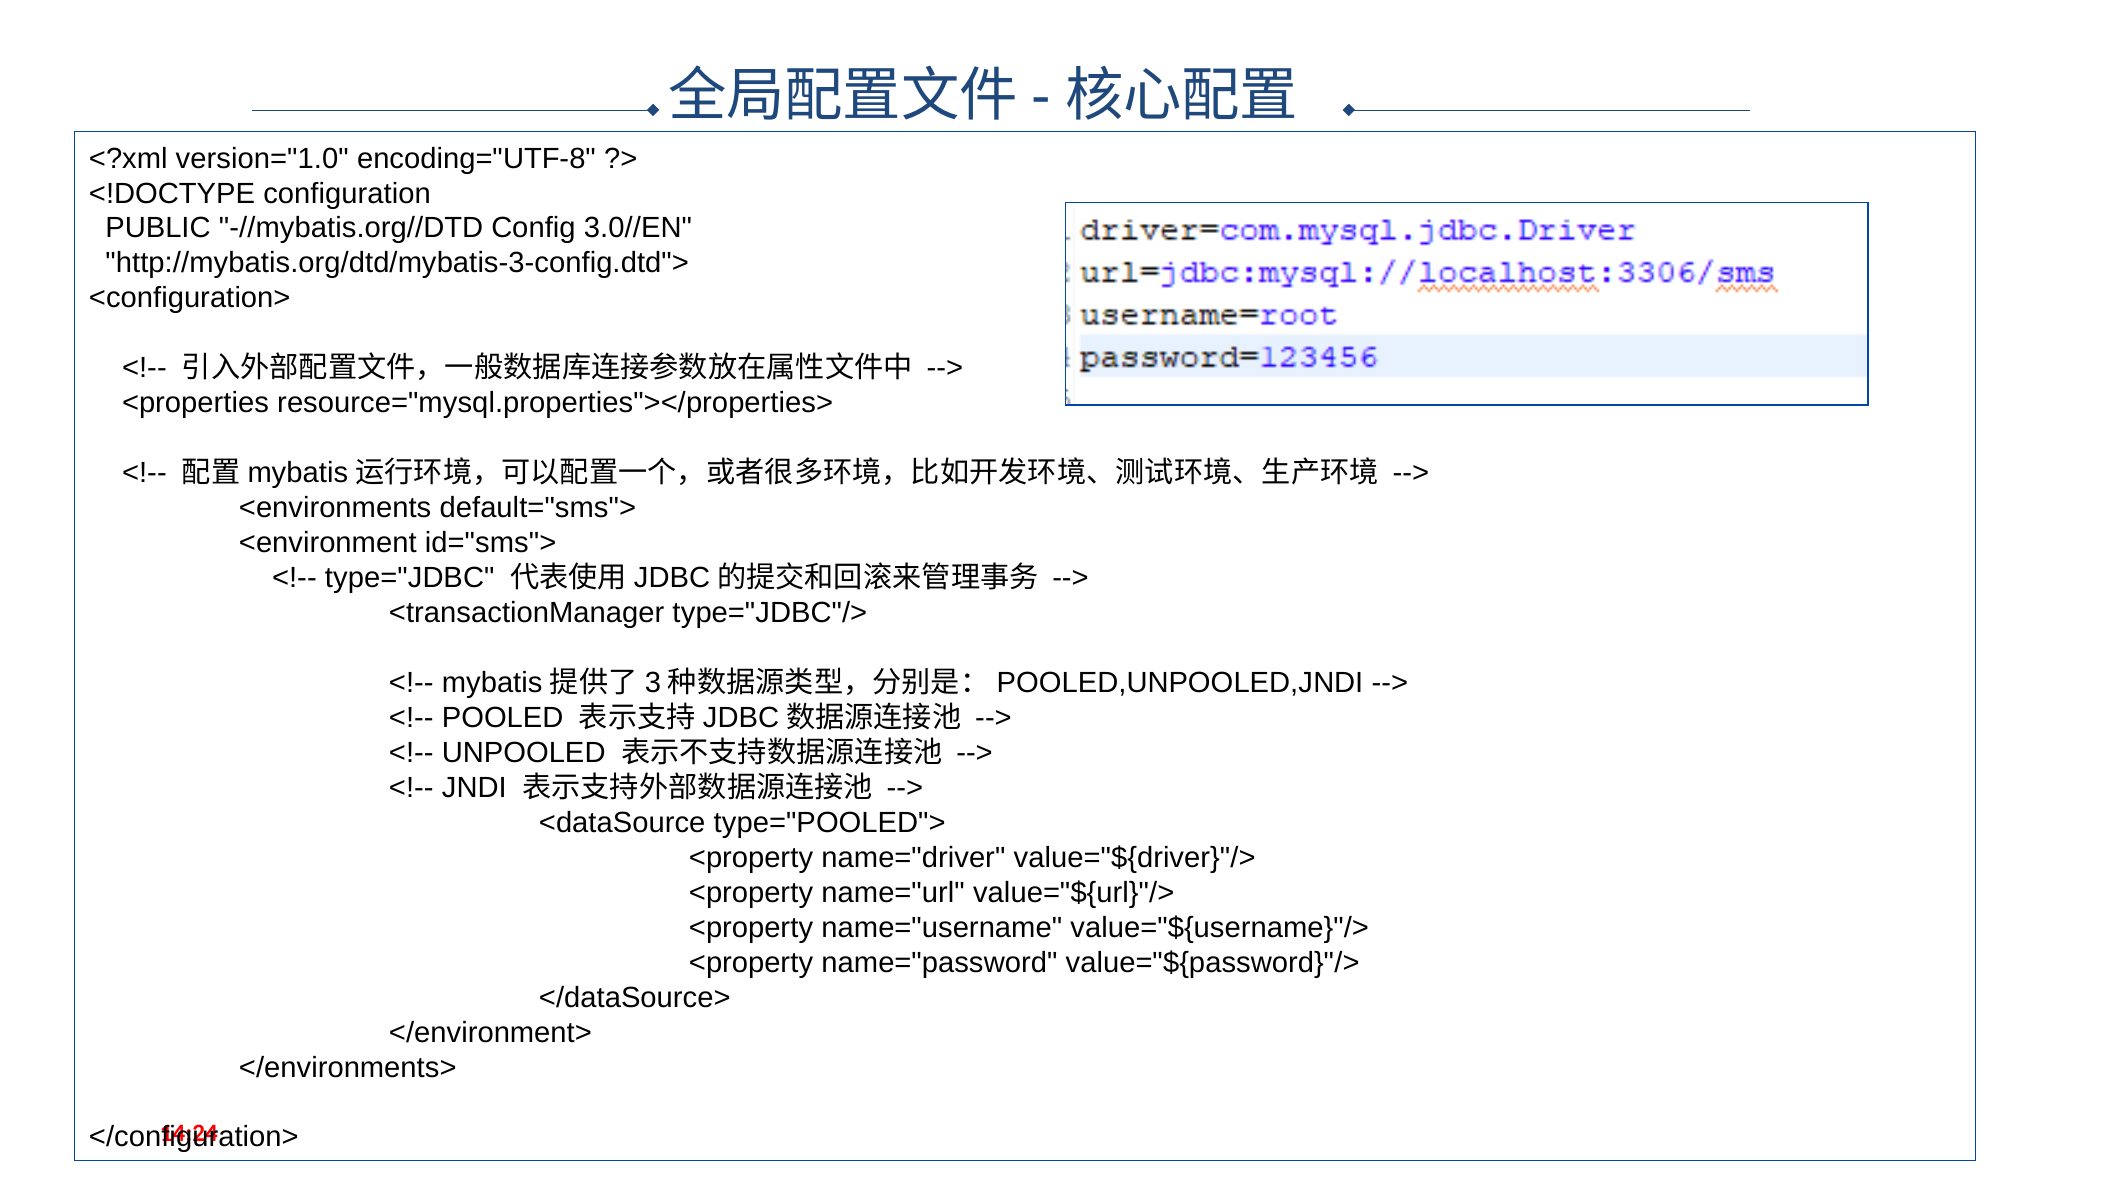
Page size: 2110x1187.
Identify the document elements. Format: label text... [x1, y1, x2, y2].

text_box <?xml version="1.0" encoding="UTF-8" ?> <!DOCTYPE configuration PUBLIC "-//mybatis.org//DTD Config 3.0//EN" "http://mybatis.org/dtd/mybatis-3-config.dtd"> <configuration> <!-- 引入外部配置文件，一般数据库连接参数放在属性文件中 --> <properties resource="mysql.properties"></properties> <!-- 配置mybatis运行环境，可以配置一个，或者很多环境，比如开发环境、测试环境、生产环境 --> <environments default="sms"> <environment id="sms"> <!-- type="JDBC" 代表使用JDBC的提交和回滚来管理事务 --> <transactionManager type="JDBC"/> <!-- mybatis提供了3种数据源类型，分别是：POOLED,UNPOOLED,JNDI --> <!-- POOLED 表示支持JDBC数据源连接池 --> <!-- UNPOOLED 表示不支持数据源连接池 --> <!-- JNDI 表示支持外部数据源连接池 --> <dataSource type="POOLED"> <property name="driver" value="${driver}"/> <property name="url" value="${url}"/> <property name="username" value="${username}"/> <property name="password" value="${password}"/> </dataSource> </environment> </environments> </configuration> [74, 131, 1976, 1161]
text_box 全局配置文件-核心配置 [523, 61, 1443, 131]
picture [1066, 203, 1868, 405]
